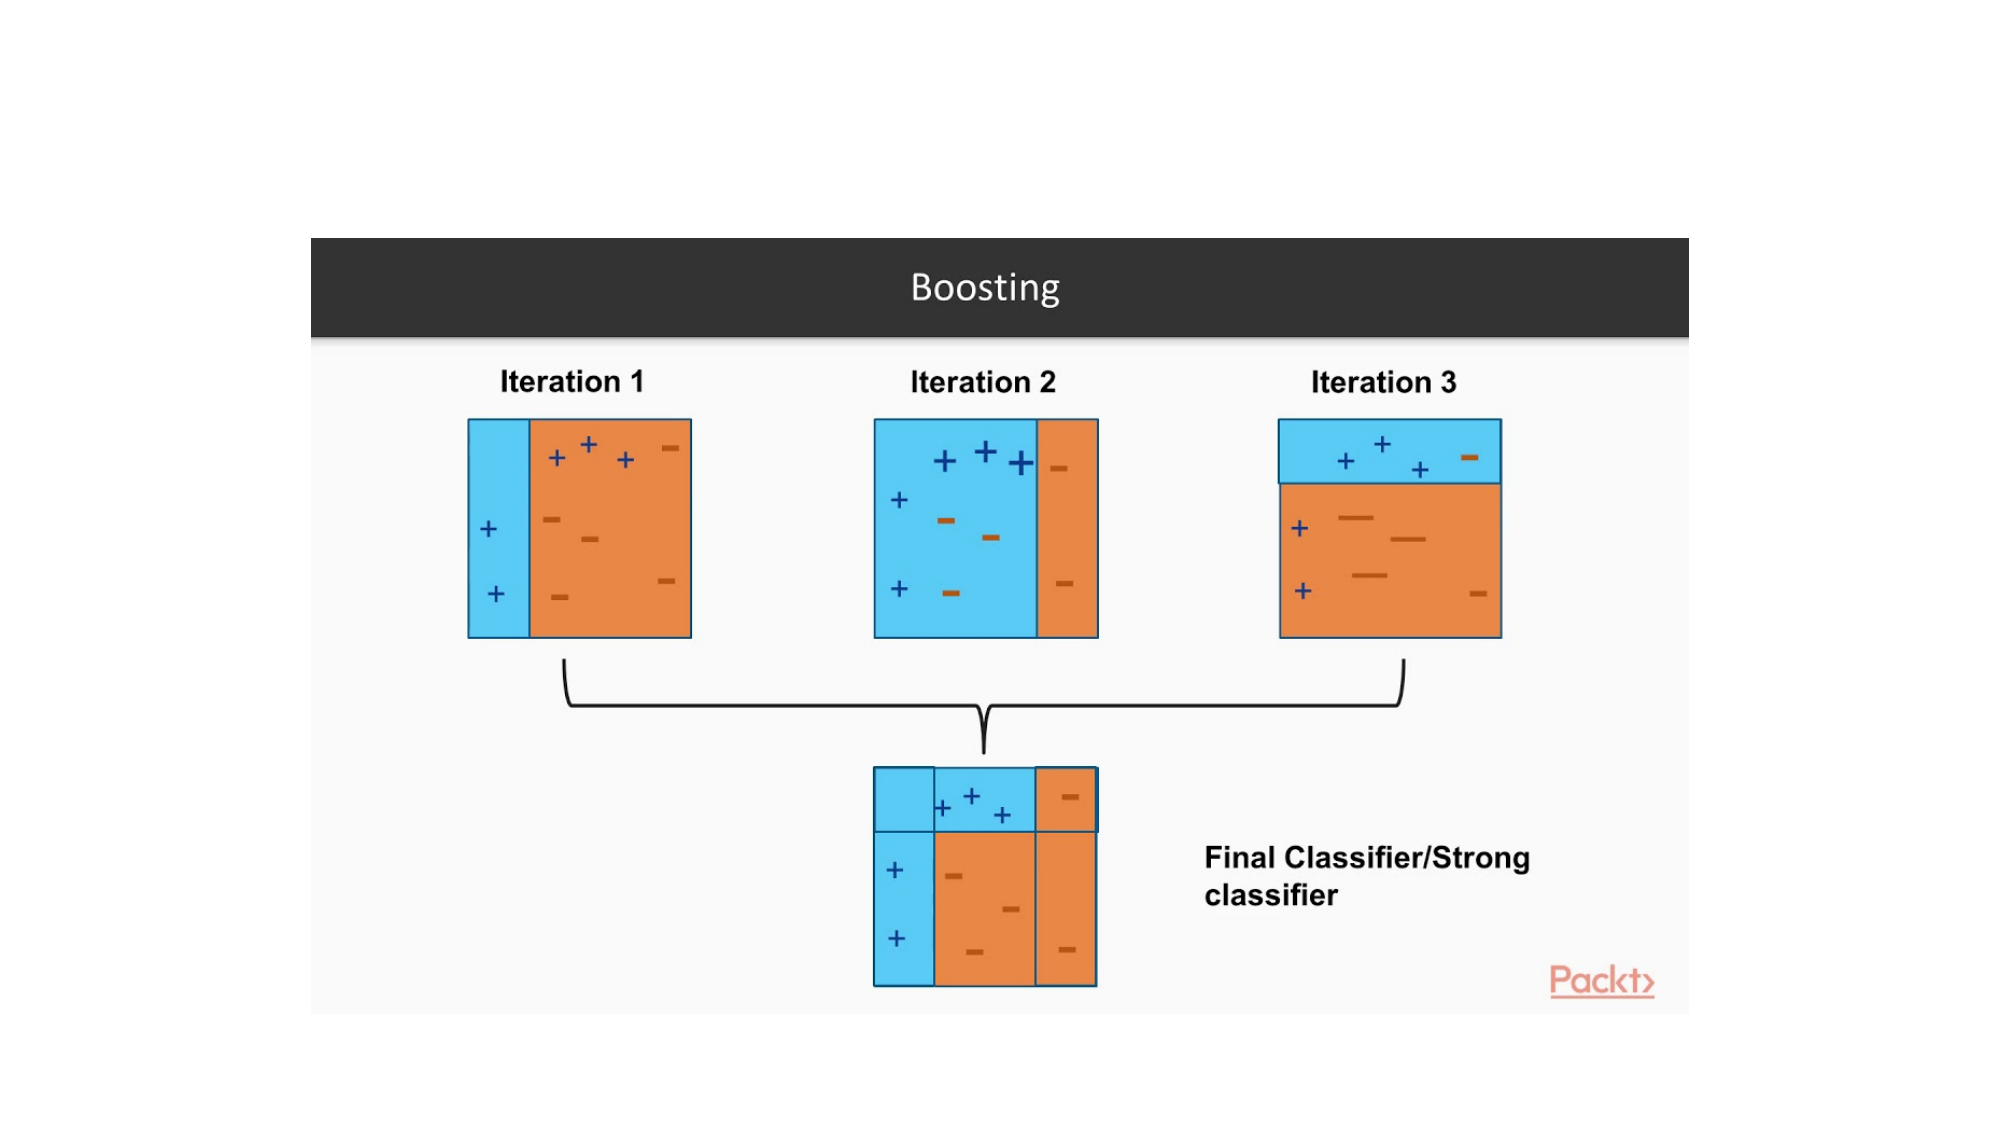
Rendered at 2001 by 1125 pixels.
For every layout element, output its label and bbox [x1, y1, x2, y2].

list [311, 238, 1689, 1014]
